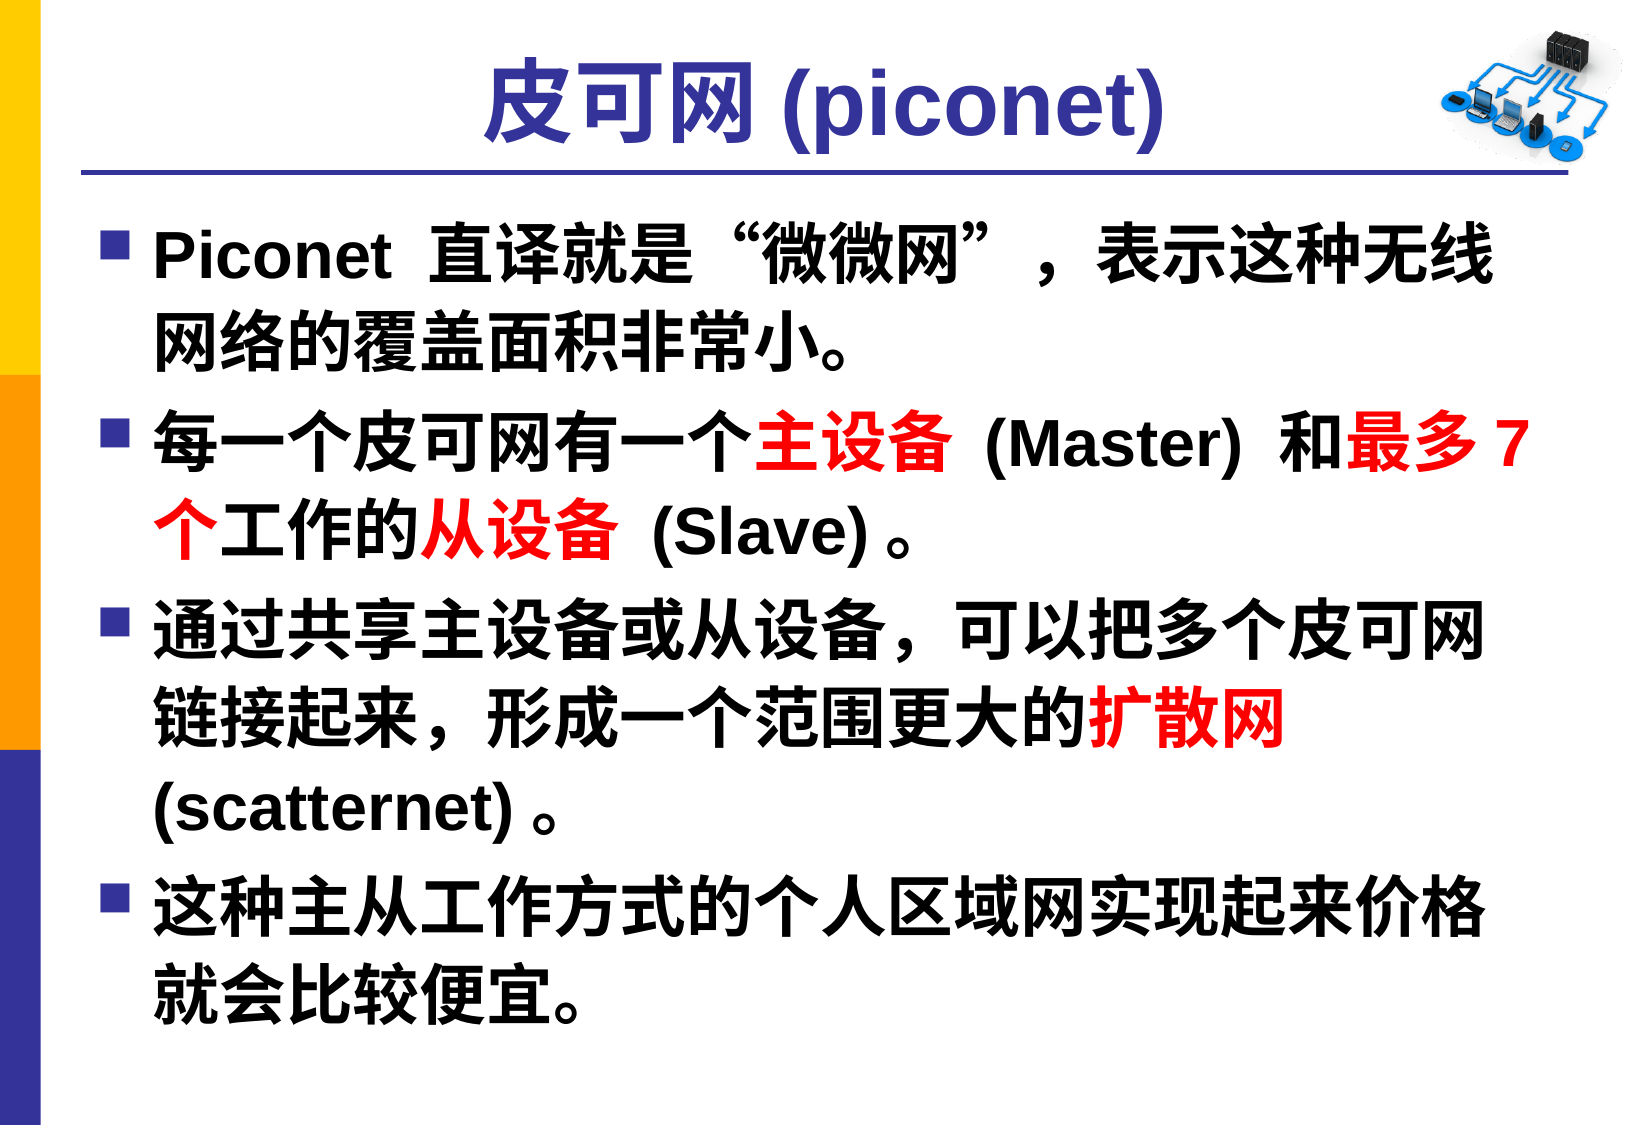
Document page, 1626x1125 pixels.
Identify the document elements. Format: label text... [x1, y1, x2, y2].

list Piconet 直译就是“微微网”，表示这种无线网络的覆盖面积非常小。 每一个皮可网有一个主设备 (Master) 和最多7个工作的从设备 (Slave)。 通过共享主设备或从设备，可以把多个皮可网链接起来，形成一个范围更大的扩散网 (scatternet)。 这种主从工作方式的个人区域网实现起来价格就会比较便宜。 [81, 196, 1569, 1006]
picture [1438, 30, 1624, 165]
title 皮可网(piconet) [81, 30, 1569, 161]
